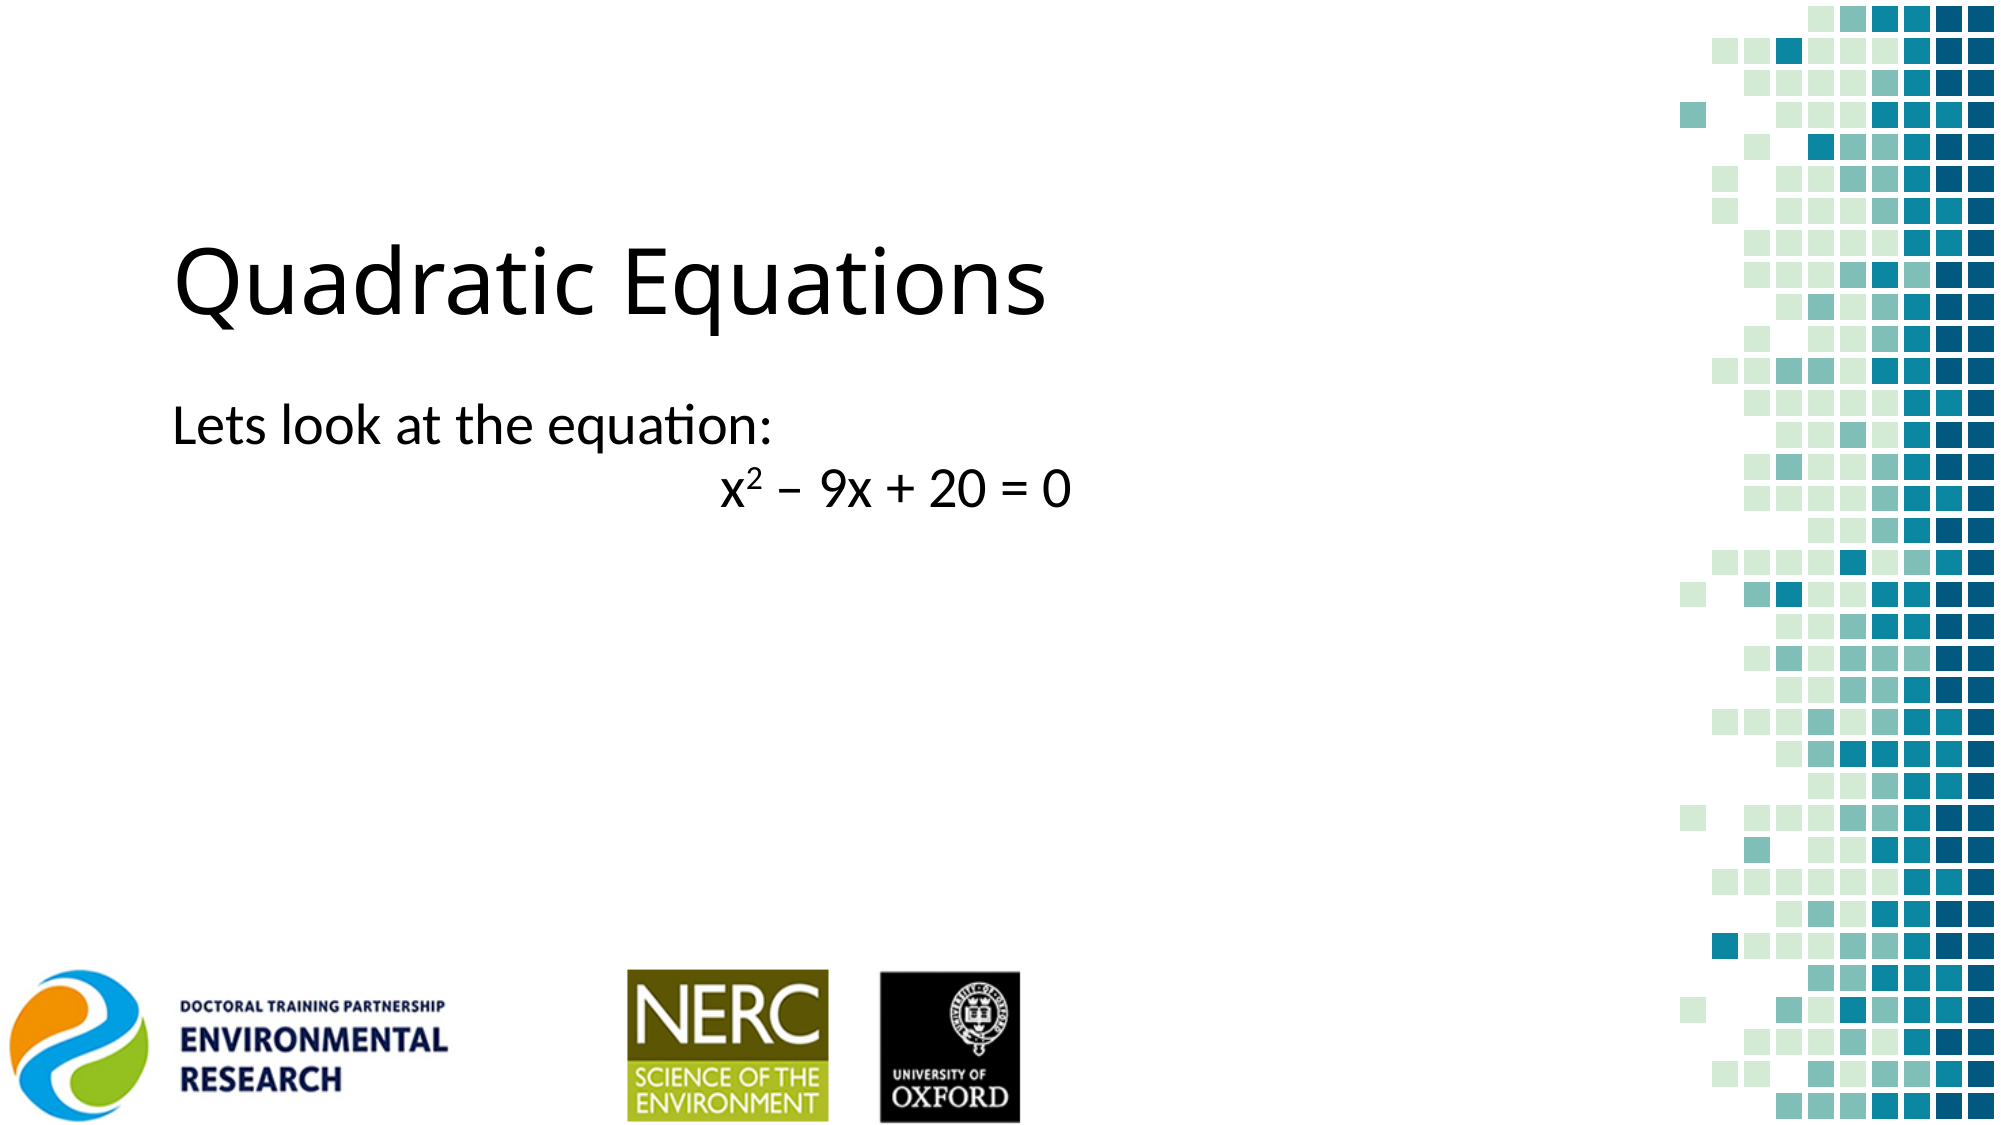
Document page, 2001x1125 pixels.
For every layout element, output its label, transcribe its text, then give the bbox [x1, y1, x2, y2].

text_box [0, 964, 1676, 1125]
title Quadratic Equations [157, 161, 1636, 350]
list Lets look at the equation: x2 – 9x + 20 = 0 [157, 379, 1636, 964]
